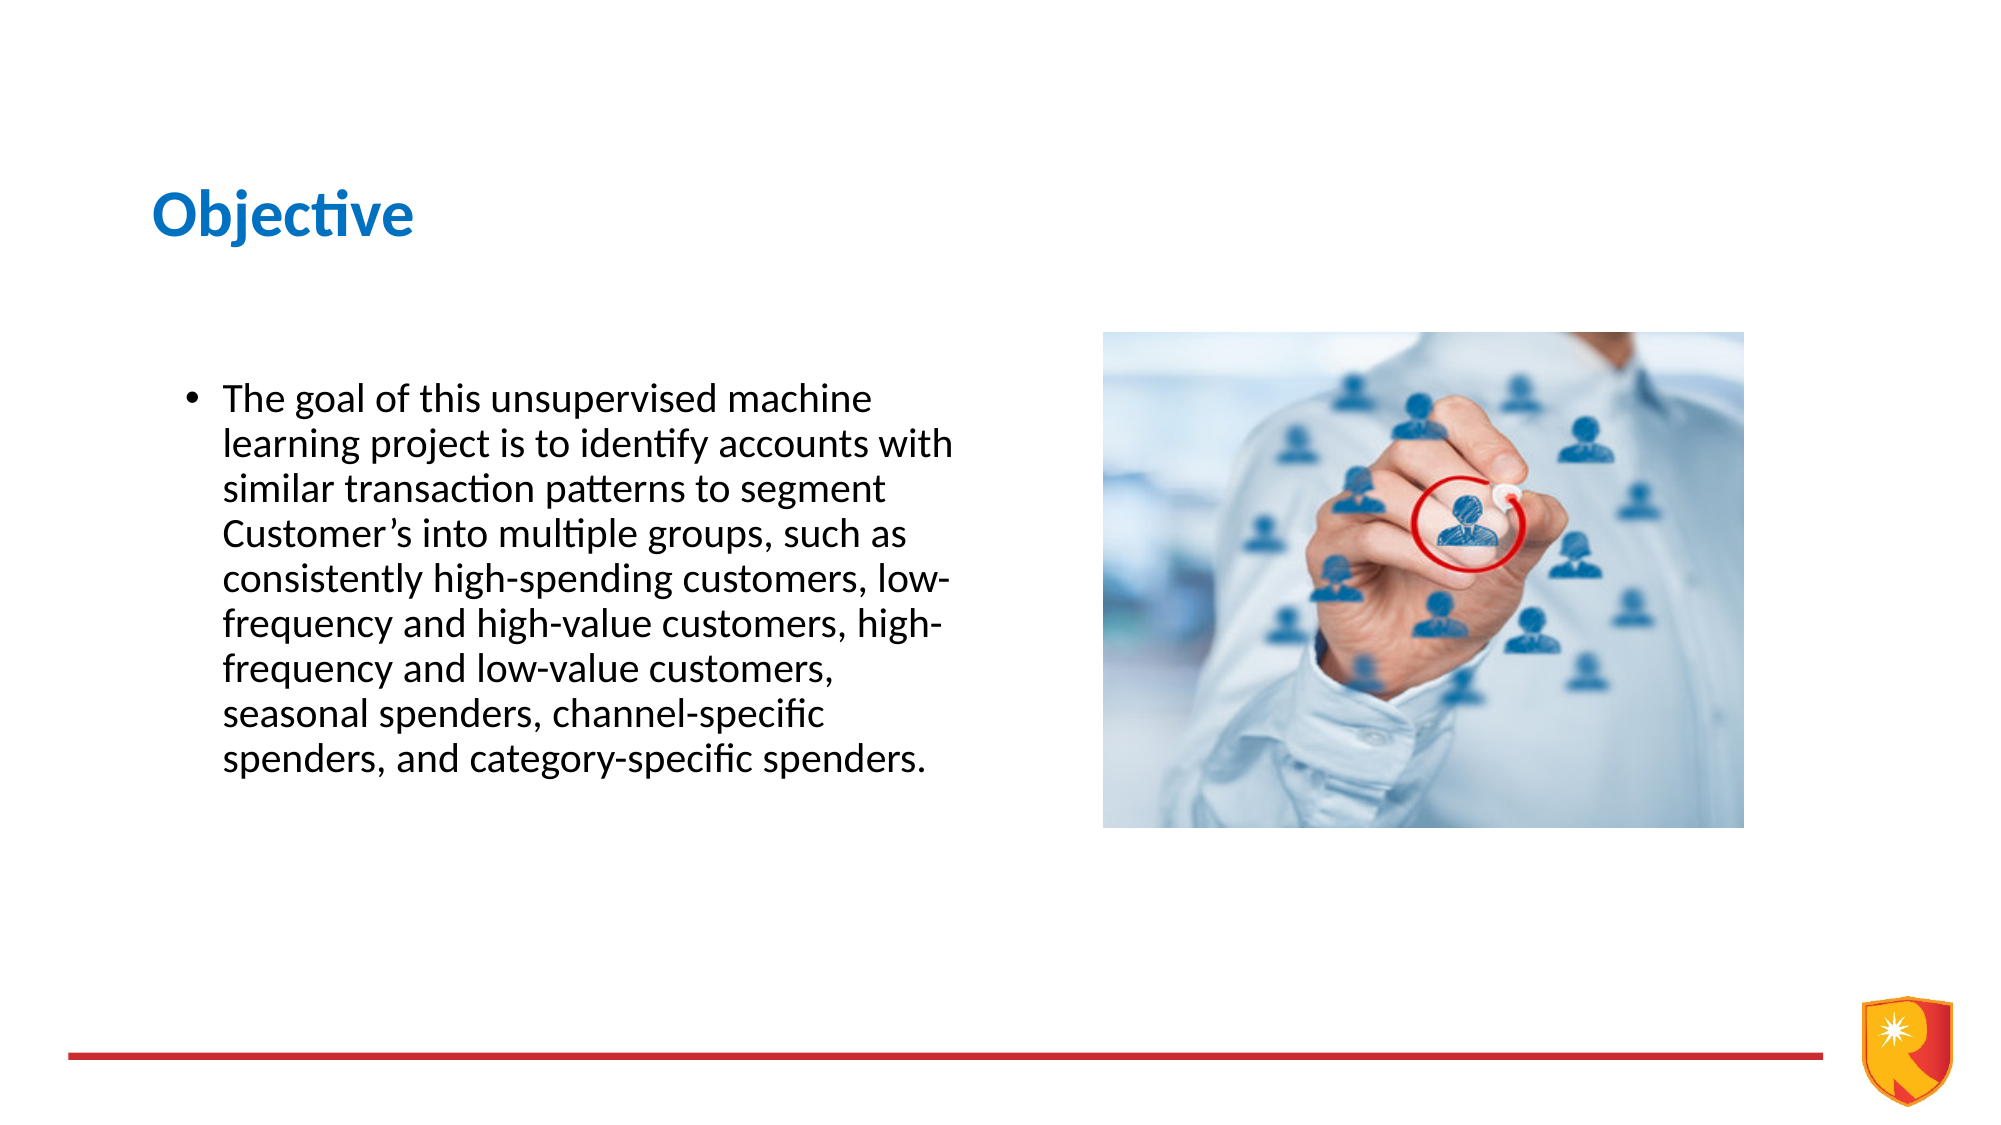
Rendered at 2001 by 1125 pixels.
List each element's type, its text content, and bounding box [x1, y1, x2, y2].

list The goal of this unsupervised machine learning project is to identify accounts with similar transaction patterns to segment Customer’s into multiple groups, such as consistently high-spending customers, low-frequency and high-value customers, high-frequency and low-value customers, seasonal spenders, channel-specific spenders, and category-specific spenders. [170, 369, 984, 805]
picture [1862, 996, 1953, 1107]
title Objective [137, 59, 1863, 370]
picture [1103, 332, 1744, 828]
